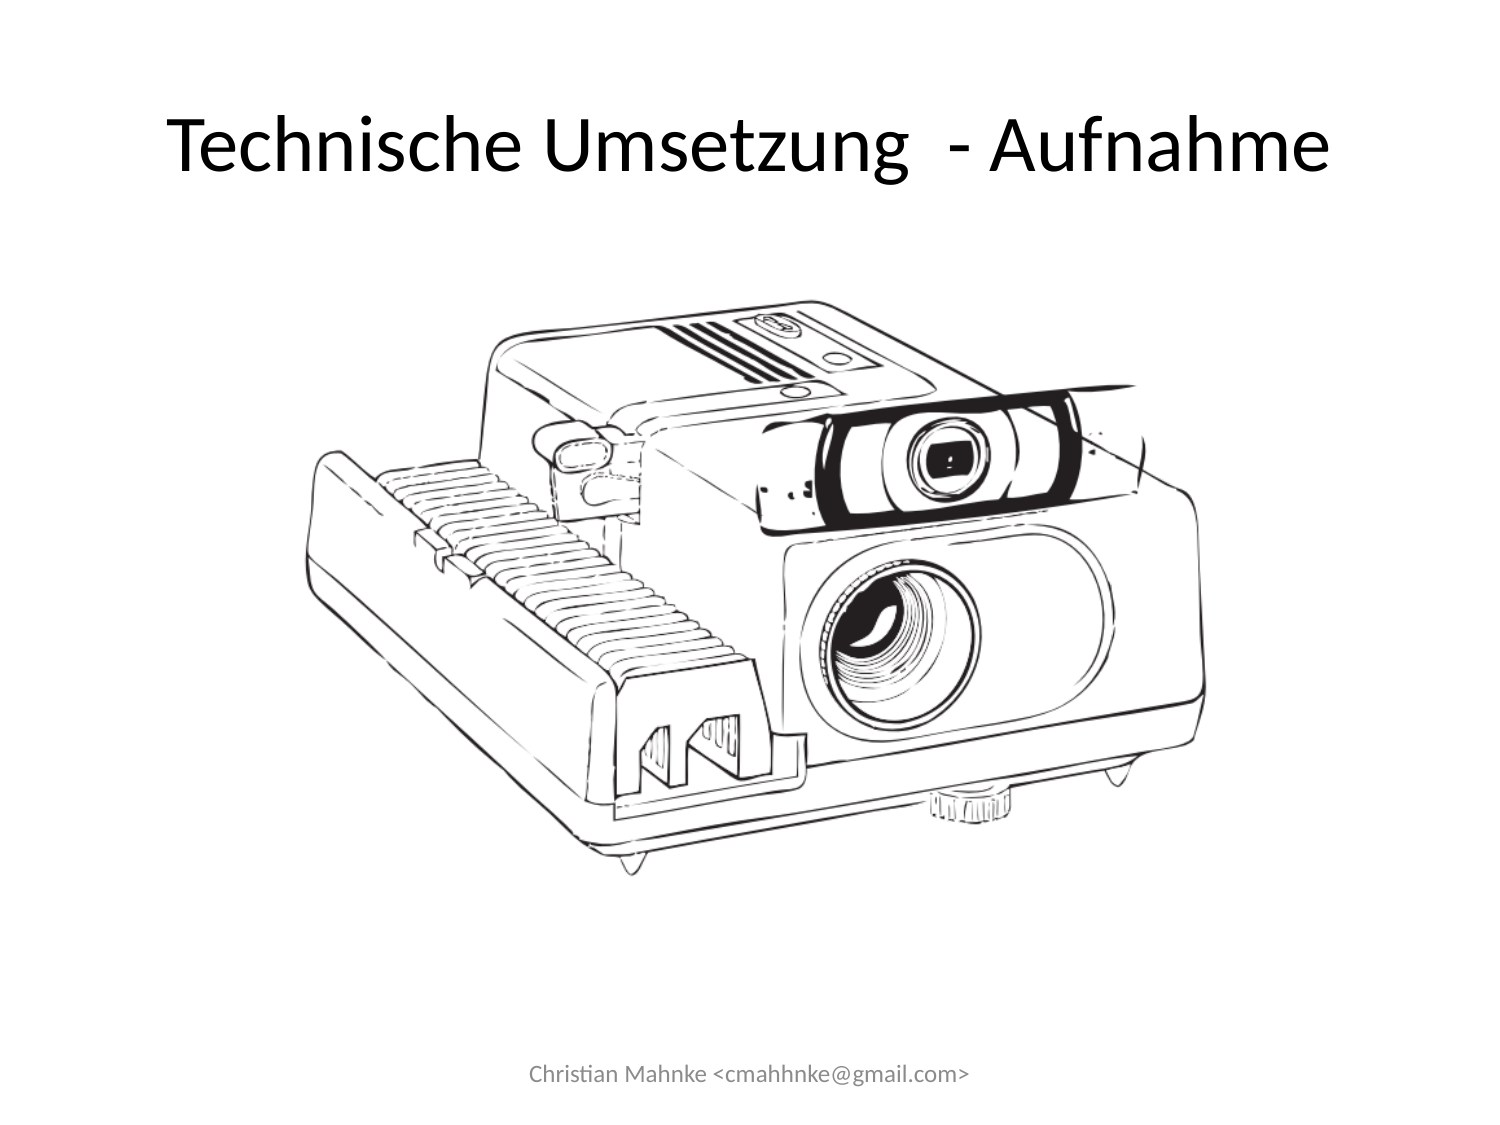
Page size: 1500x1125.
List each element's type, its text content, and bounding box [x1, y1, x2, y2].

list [0, 151, 1500, 1006]
footer Christian Mahnke <cmahhnke@gmail.com> [512, 1042, 988, 1103]
title Technische Umsetzung - Aufnahme [75, 45, 1425, 150]
